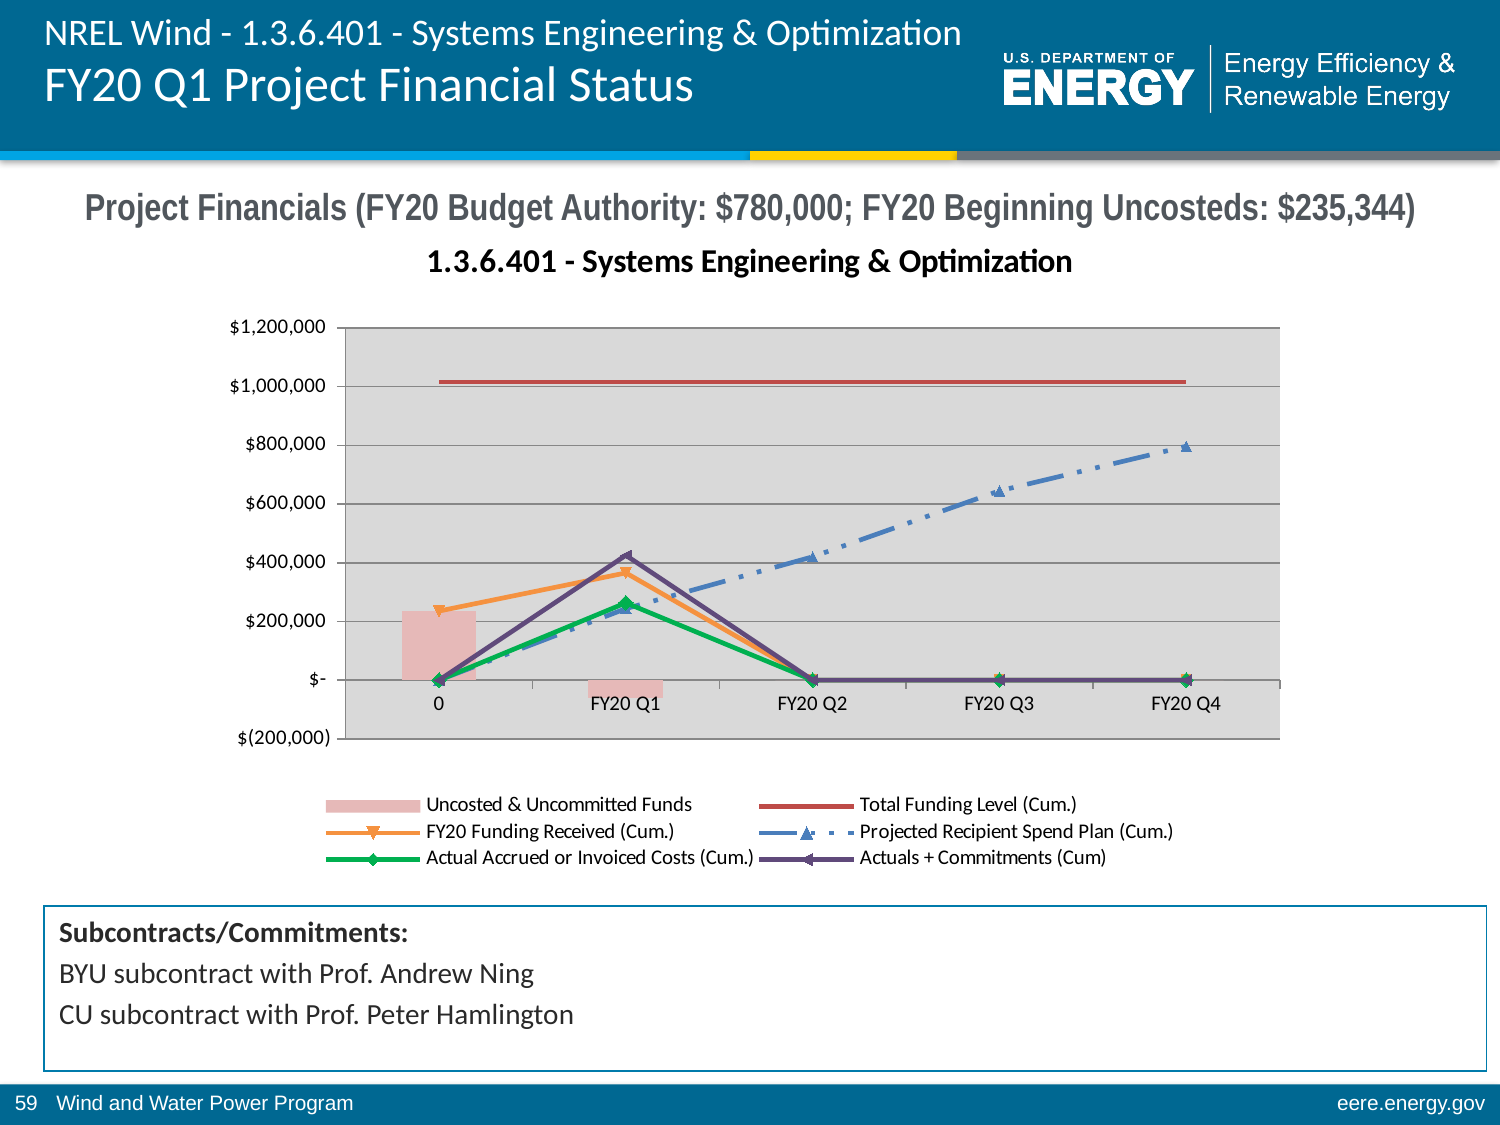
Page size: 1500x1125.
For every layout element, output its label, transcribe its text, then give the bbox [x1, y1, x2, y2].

picture [1375, 61, 1387, 69]
text_box Project Financials (FY20 Budget Authority: $780,000; FY20 Beginning Uncosteds: $235,344) [29, 175, 1472, 241]
picture [1447, 64, 1453, 71]
title NREL Wind - 1.3.6.401 - Systems Engineering & Optimization FY20 Q1 Project Financial Status [28, 0, 1374, 119]
list Subcontracts/Commitments: BYU subcontract with Prof. Andrew Ning CU subcontract with Prof. Peter Hamlington [43, 905, 1487, 1072]
picture [1400, 95, 1411, 101]
picture [1427, 92, 1435, 107]
picture [1415, 92, 1421, 104]
chart [187, 224, 1313, 901]
